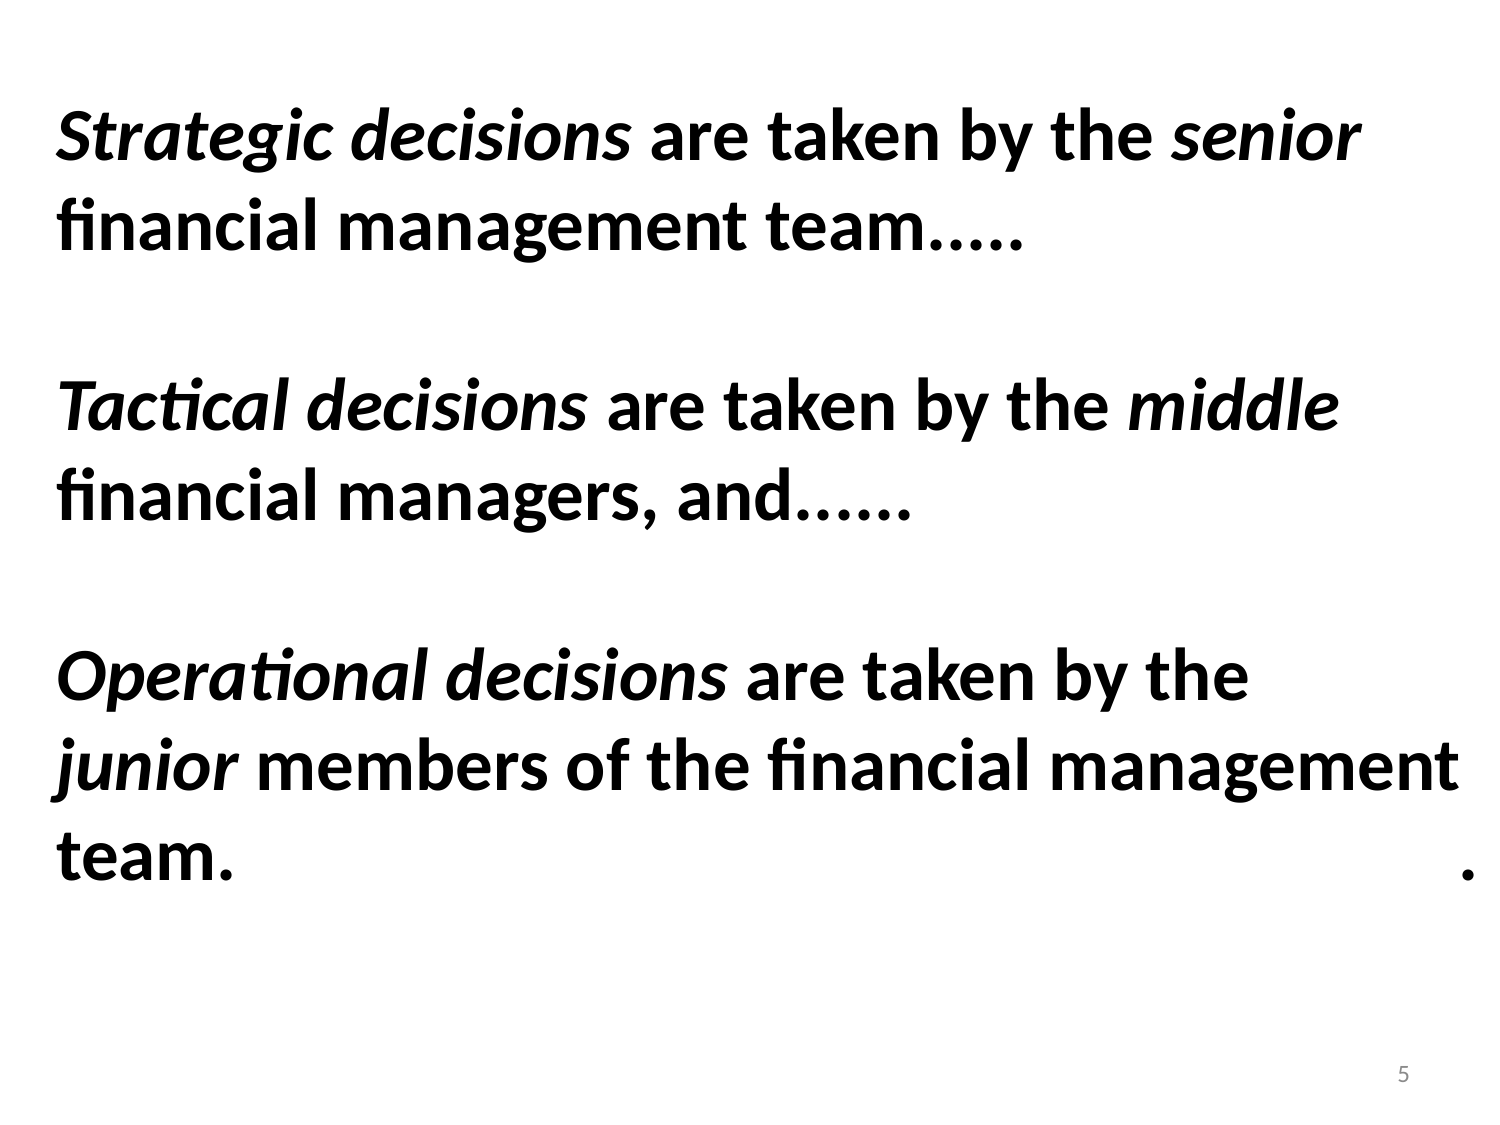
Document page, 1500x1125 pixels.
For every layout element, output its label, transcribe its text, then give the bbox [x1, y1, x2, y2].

slide_number 5 [1074, 1042, 1425, 1103]
text_box Strategic decisions are taken by the senior financial management team..... Tactical decisions are taken by the middle financial managers, and...... Operational decisions are taken by the junior members of the financial management team. . [41, 78, 1500, 903]
